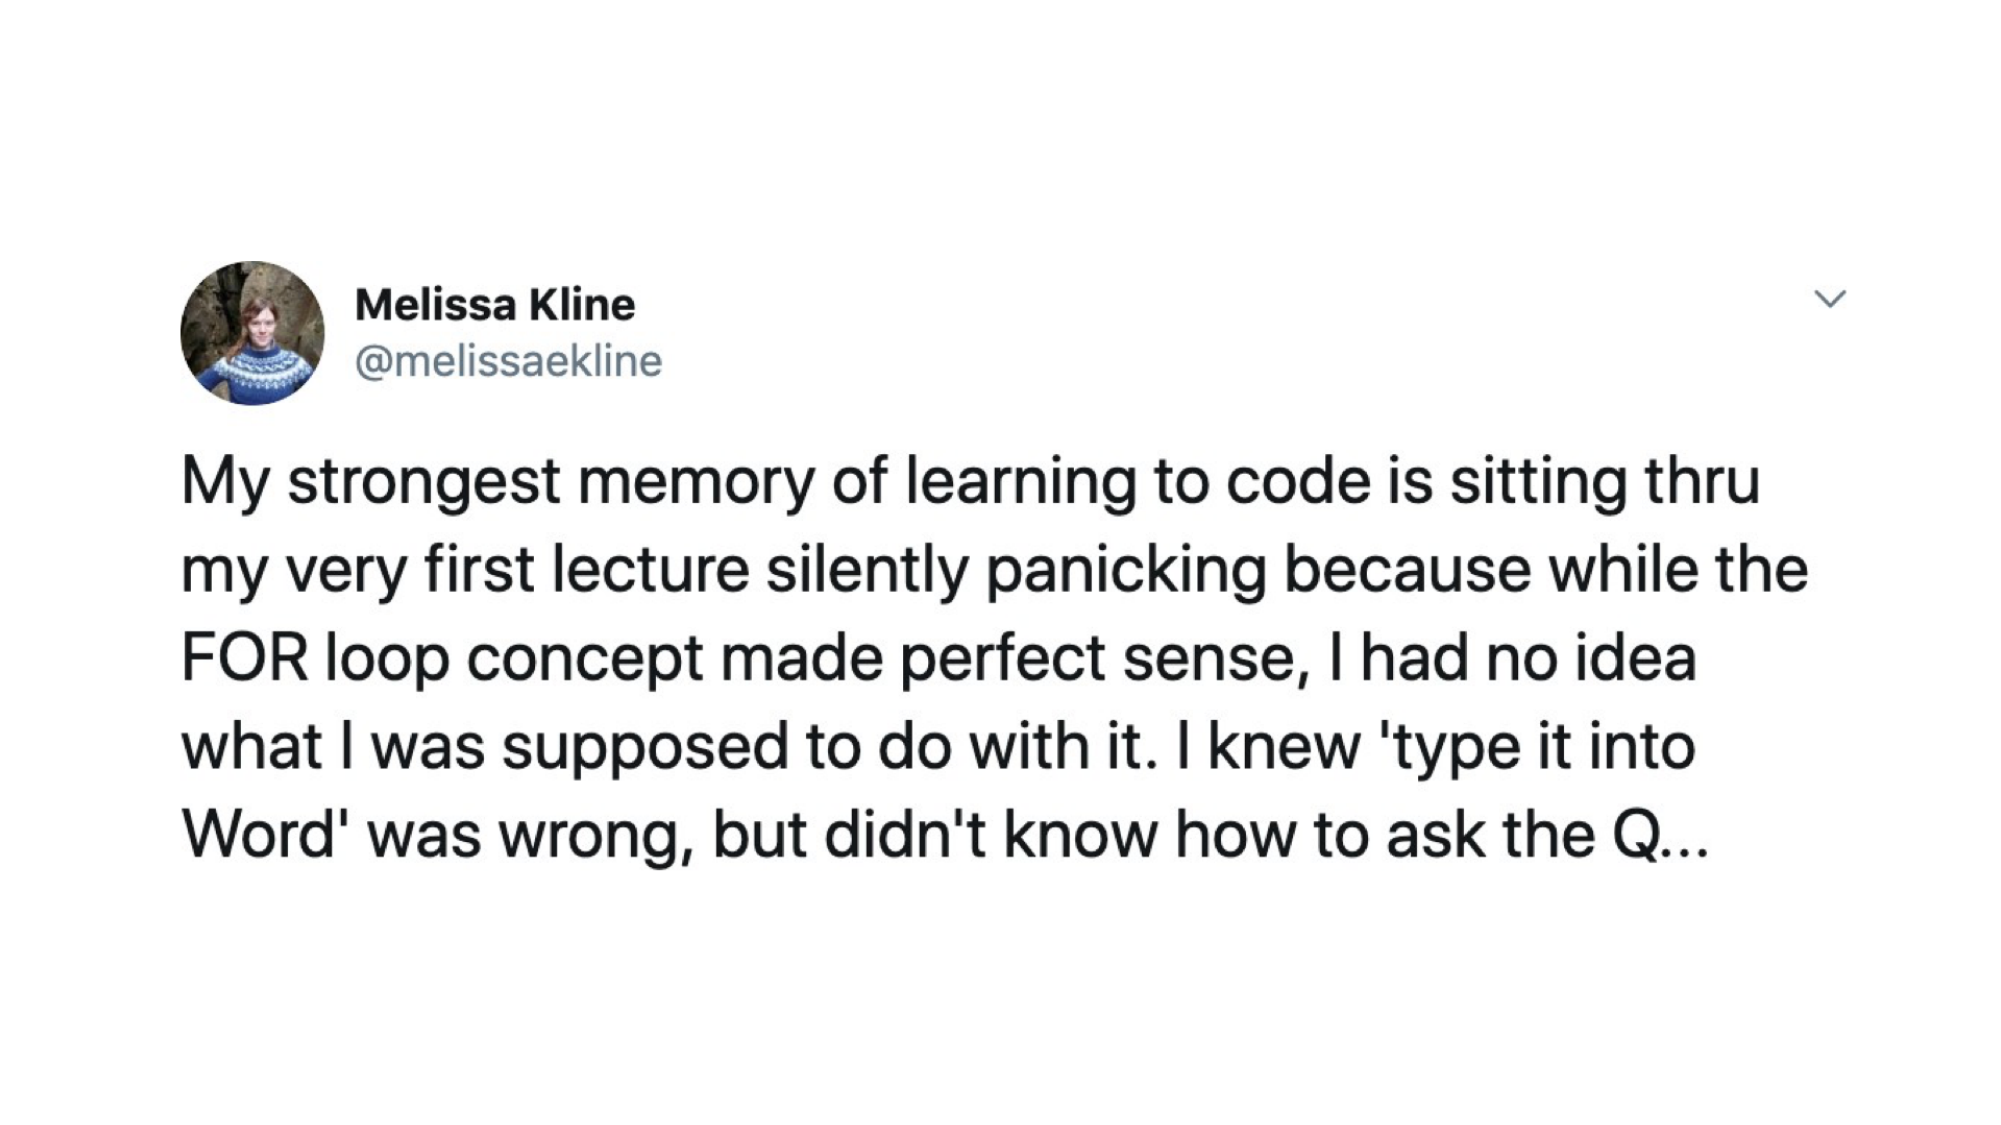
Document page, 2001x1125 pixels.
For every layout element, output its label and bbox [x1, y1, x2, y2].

picture [118, 211, 1882, 914]
